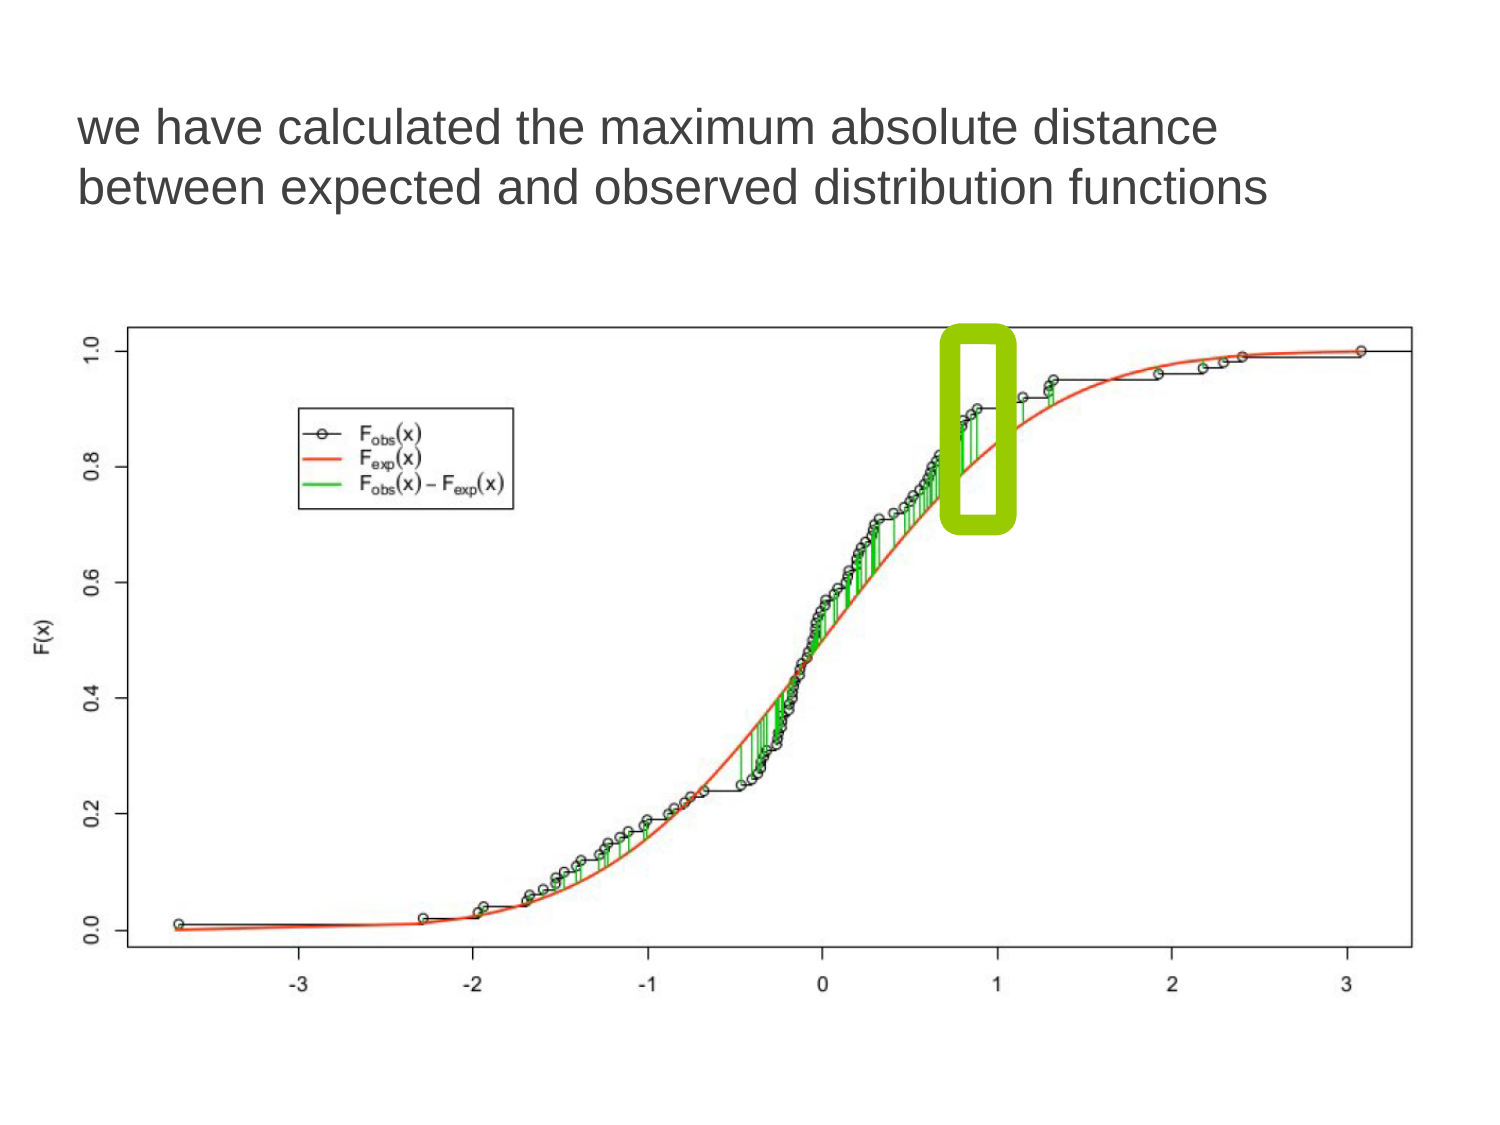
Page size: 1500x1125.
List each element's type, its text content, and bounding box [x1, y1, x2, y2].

text_box we have calculated the maximum absolute distance between expected and observed distribution functions [62, 87, 1400, 276]
picture [23, 299, 1439, 1005]
